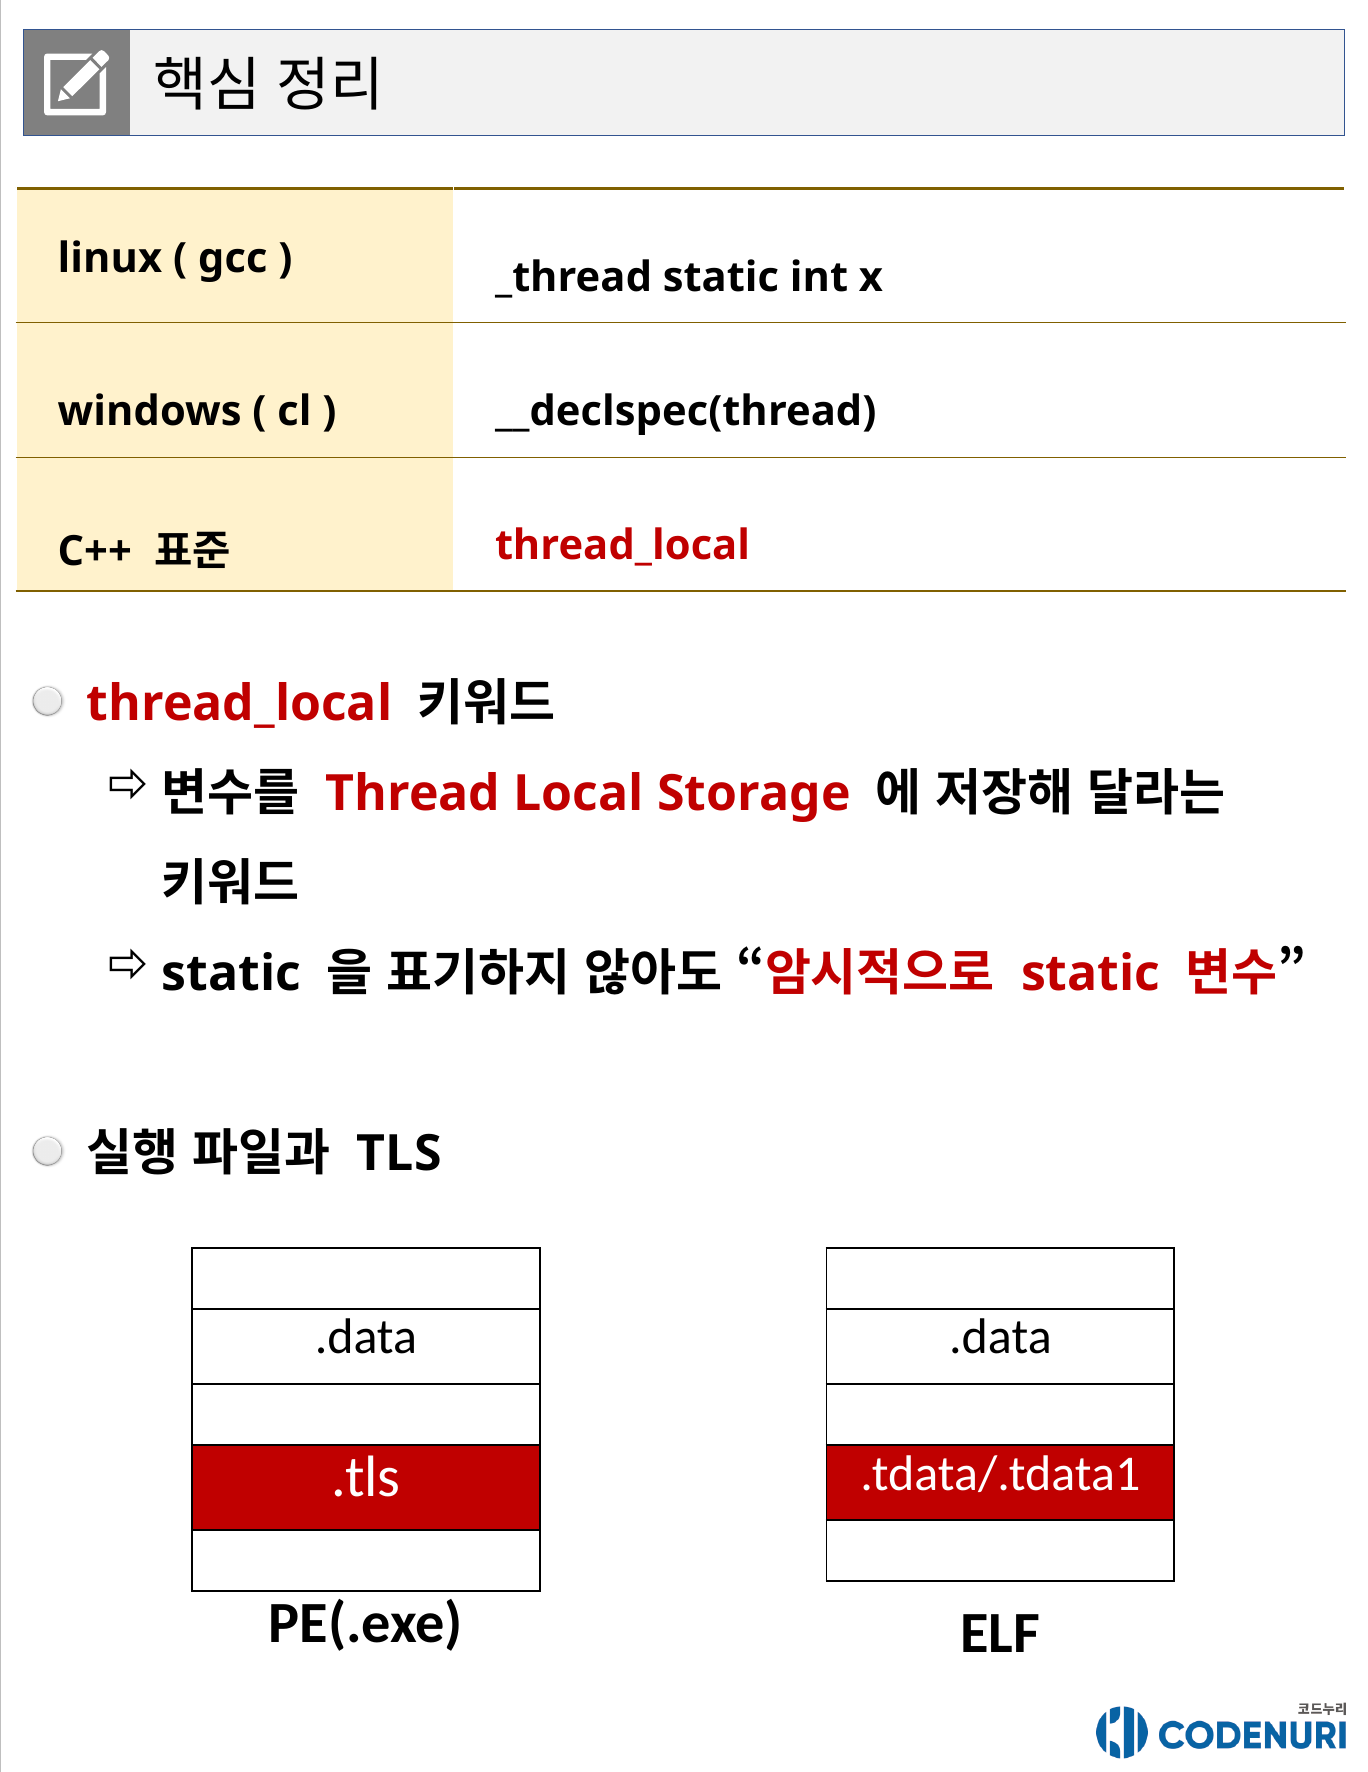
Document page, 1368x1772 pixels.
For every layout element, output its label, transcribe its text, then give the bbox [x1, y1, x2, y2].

text_box PE(.exe) [253, 1576, 479, 1662]
table_cell thread_local [454, 458, 1344, 590]
table_cell C++ 표준 [17, 458, 453, 590]
picture [30, 683, 67, 719]
table_header [827, 1249, 1173, 1308]
text_box ELF [945, 1586, 1056, 1672]
table_header _thread static int x [454, 190, 1344, 322]
table_cell .data [193, 1310, 539, 1383]
text_box thread_local 키워드 변수를 Thread Local Storage 에 저장해 달라는 키워드 static 을 표기하지 않아도 “암시적으로 static 변수” 실행 파일과 TLS [1, 623, 1368, 1211]
picture [30, 1133, 67, 1169]
table_cell .tdata/.tdata1 [827, 1446, 1173, 1519]
table_cell __declspec(thread) [454, 323, 1344, 457]
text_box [23, 29, 1345, 136]
table_header [193, 1249, 539, 1308]
table_cell [827, 1385, 1173, 1444]
table_cell [193, 1385, 539, 1444]
table_cell [827, 1521, 1173, 1580]
table_header linux ( gcc ) [17, 190, 453, 322]
table_cell .tls [193, 1446, 539, 1529]
table_cell [193, 1531, 539, 1590]
table_cell .data [827, 1310, 1173, 1383]
table_cell windows ( cl ) [17, 323, 453, 457]
